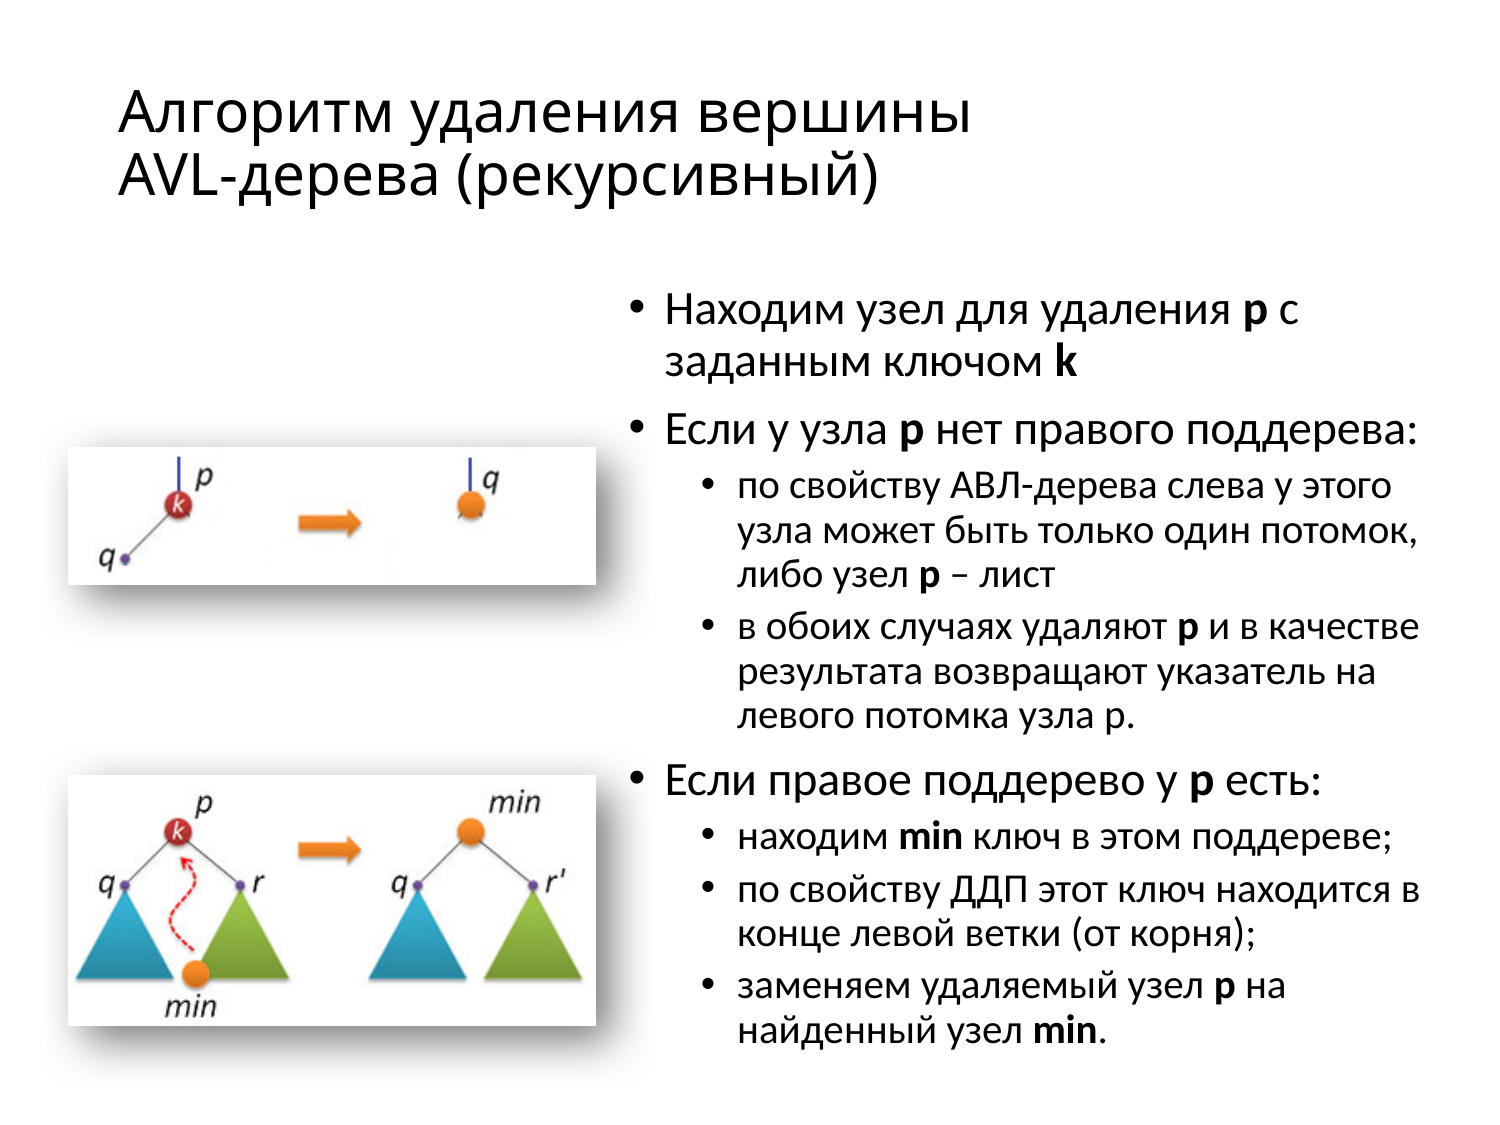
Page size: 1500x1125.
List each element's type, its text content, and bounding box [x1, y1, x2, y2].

title Алгоритм удаления вершины AVL-дерева (рекурсивный) [103, 73, 1397, 216]
picture [68, 447, 596, 585]
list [68, 775, 596, 1026]
list Находим узел для удаления p с заданным ключом k Если у узла p нет правого поддерева: по свойству АВЛ-дерева слева у этого узла может быть только один потомок, либо узел p – лист в обоих случаях удаляют p и в качестве результата возвращают указатель на левого потомка узла p. Если правое поддерево у p есть: находим min ключ в этом поддереве; по свойству ДДП этот ключ находится в конце левой ветки (от корня); заменяем удаляемый узел p на найденный узел min. [613, 276, 1455, 1098]
